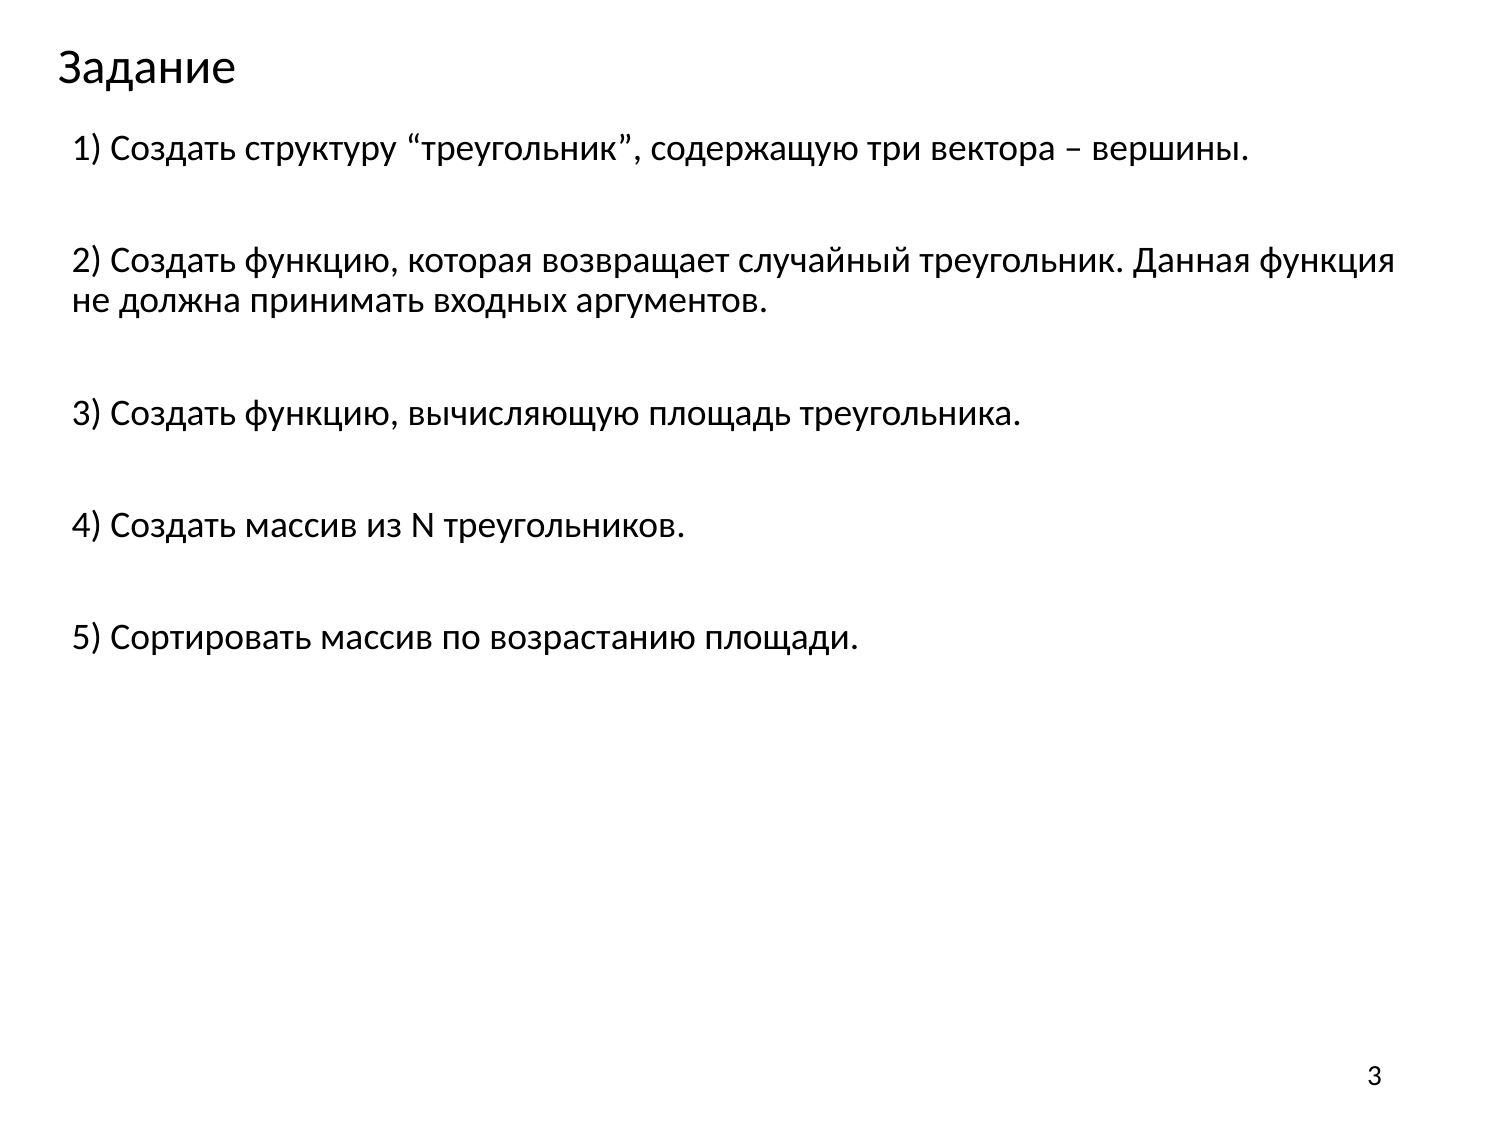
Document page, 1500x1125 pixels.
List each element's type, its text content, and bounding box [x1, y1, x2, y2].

text_box Задание [43, 26, 252, 101]
slide_number 3 [1059, 1043, 1397, 1104]
list 1) Создать структуру “треугольник”, содержащую три вектора – вершины. 2) Создать функцию, которая возвращает случайный треугольник. Данная функция не должна принимать входных аргументов. 3) Создать функцию, вычисляющую площадь треугольника. 4) Создать массив из N треугольников. 5) Сортировать массив по возрастанию площади. [56, 120, 1427, 727]
